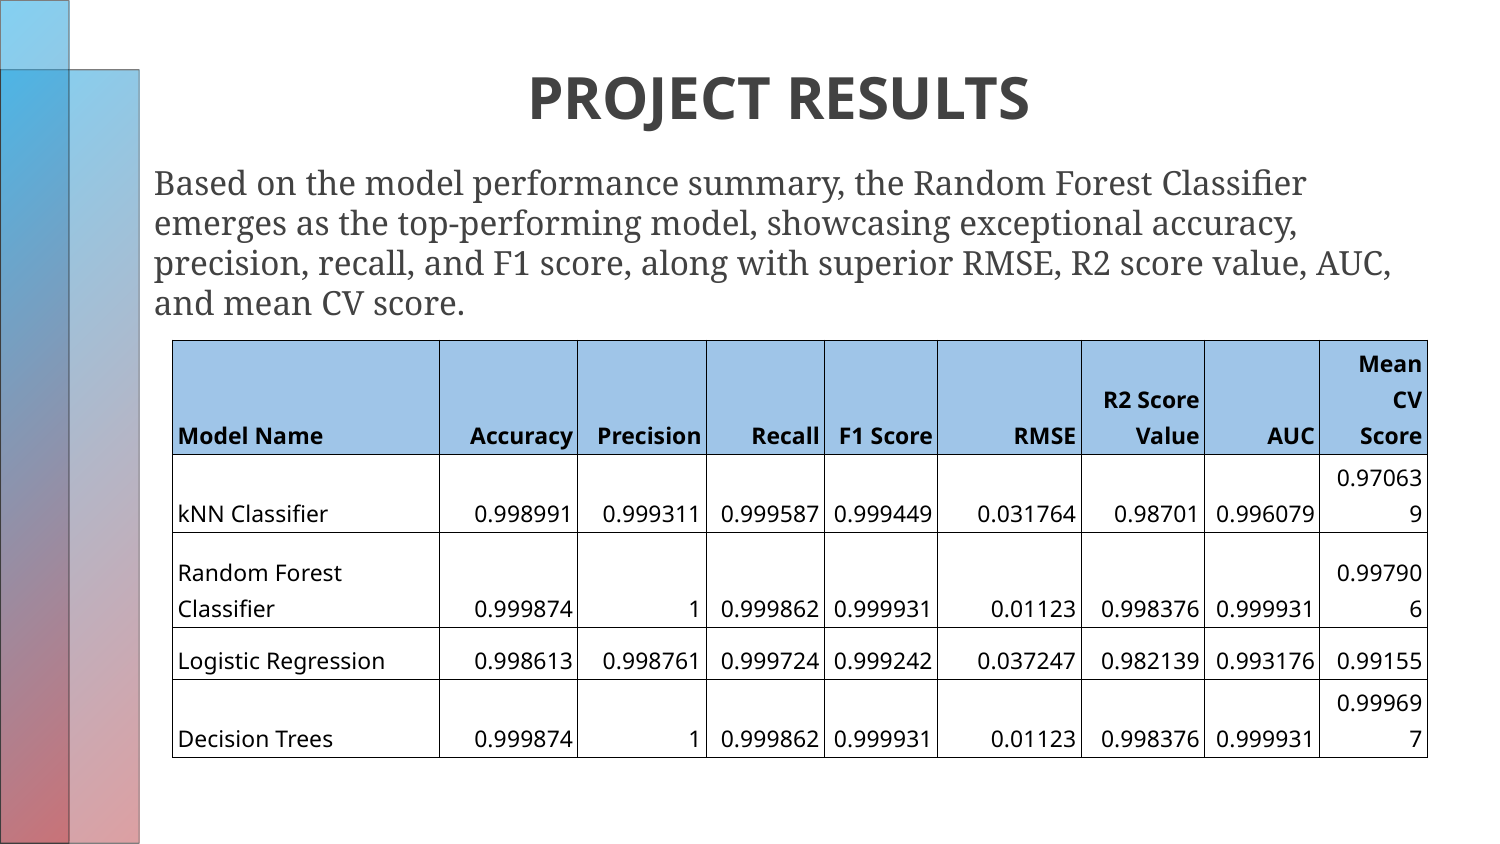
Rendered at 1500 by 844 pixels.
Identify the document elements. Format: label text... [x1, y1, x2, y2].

table_cell 1 [578, 533, 706, 627]
table_cell 0.998376 [1082, 533, 1204, 627]
table_cell 0.999697 [1320, 680, 1427, 757]
table_cell 0.999874 [440, 680, 577, 757]
table_cell 0.999931 [1205, 680, 1319, 757]
table_cell 0.01123 [938, 680, 1081, 757]
table_cell 0.999311 [578, 455, 706, 532]
table_header R2 Score Value [1082, 341, 1204, 454]
table_cell 0.037247 [938, 628, 1081, 679]
table_cell 0.999449 [825, 455, 937, 532]
table_header F1 Score [825, 341, 937, 454]
text_box Based on the model performance summary, the Random Forest Classifier emerges as the top-performing model, showcasing exceptional accuracy, precision, recall, and F1 score, along with superior RMSE, R2 score value, AUC, and mean CV score. [139, 147, 1462, 306]
table_cell 0.998613 [440, 628, 577, 679]
table_cell 0.98701 [1082, 455, 1204, 532]
table_cell 0.999724 [707, 628, 824, 679]
table_cell Decision Trees [173, 680, 439, 757]
table_cell 0.982139 [1082, 628, 1204, 679]
table_cell 1 [578, 680, 706, 757]
table_cell 0.999931 [825, 680, 937, 757]
table_cell Random Forest Classifier [173, 533, 439, 627]
table_cell 0.996079 [1205, 455, 1319, 532]
table_cell 0.01123 [938, 533, 1081, 627]
table_header Model Name [173, 341, 439, 454]
table_cell 0.999242 [825, 628, 937, 679]
table_header RMSE [938, 341, 1081, 454]
title PROJECT RESULTS [195, 56, 1363, 147]
table_header Recall [707, 341, 824, 454]
table_cell 0.999587 [707, 455, 824, 532]
table_cell 0.998376 [1082, 680, 1204, 757]
table_cell 0.999874 [440, 533, 577, 627]
table_cell 0.997906 [1320, 533, 1427, 627]
table_cell kNN Classifier [173, 455, 439, 532]
table_header AUC [1205, 341, 1319, 454]
table_header Mean CV Score [1320, 341, 1427, 454]
table_cell 0.998761 [578, 628, 706, 679]
table_cell 0.970639 [1320, 455, 1427, 532]
table_cell Logistic Regression [173, 628, 439, 679]
table_cell 0.999862 [707, 680, 824, 757]
table_header Precision [578, 341, 706, 454]
table_cell 0.99155 [1320, 628, 1427, 679]
table_cell 0.031764 [938, 455, 1081, 532]
table_cell 0.999862 [707, 533, 824, 627]
table_cell 0.998991 [440, 455, 577, 532]
table_header Accuracy [440, 341, 577, 454]
table_cell 0.993176 [1205, 628, 1319, 679]
table_cell 0.999931 [1205, 533, 1319, 627]
table_cell 0.999931 [825, 533, 937, 627]
